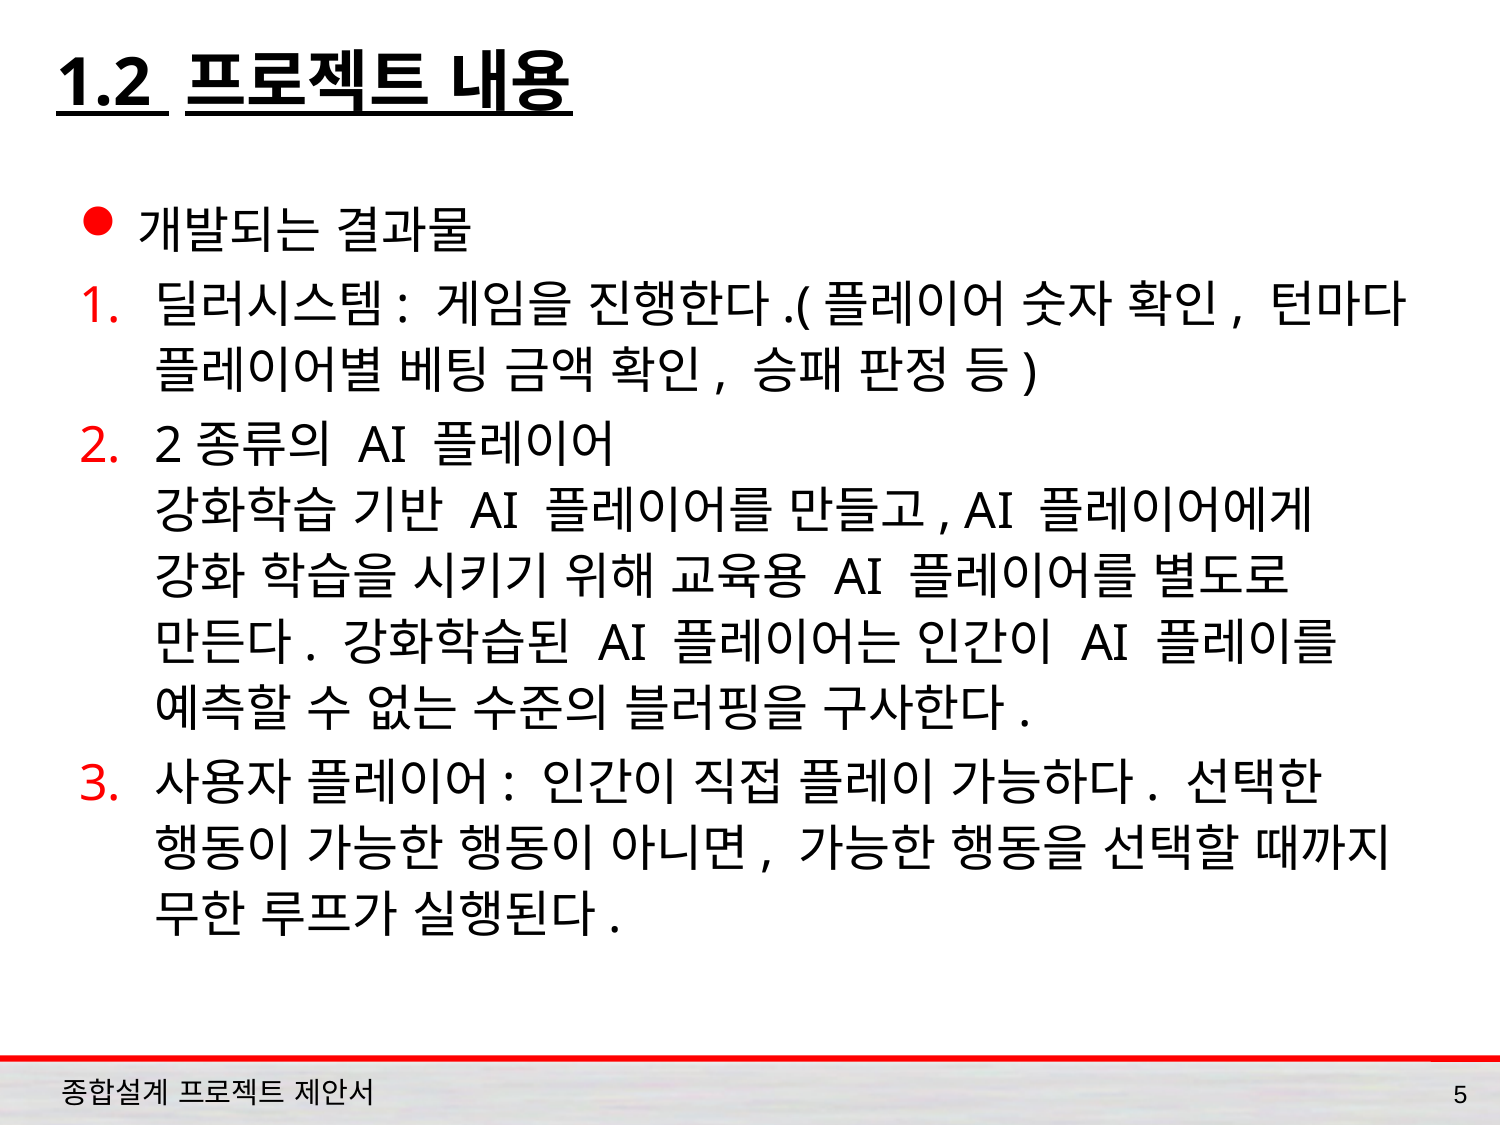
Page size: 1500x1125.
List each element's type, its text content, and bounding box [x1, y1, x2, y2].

title 1.2 프로젝트 내용 [41, 32, 1459, 126]
list 개발되는 결과물 딜러시스템: 게임을 진행한다.(플레이어 숫자 확인, 턴마다 플레이어별 베팅 금액 확인, 승패 판정 등) 2종류의 AI 플레이어 강화학습 기반 AI 플레이어를 만들고, AI 플레이어에게 강화 학습을 시키기 위해 교육용 AI 플레이어를 별도로 만든다. 강화학습된 AI 플레이어는 인간이 AI 플레이를 예측할 수 없는 수준의 블러핑을 구사한다. 사용자 플레이어: 인간이 직접 플레이 가능하다. 선택한 행동이 가능한 행동이 아니면, 가능한 행동을 선택할 때까지 무한 루프가 실행된다. [64, 184, 1436, 988]
picture [0, 1062, 1500, 1125]
